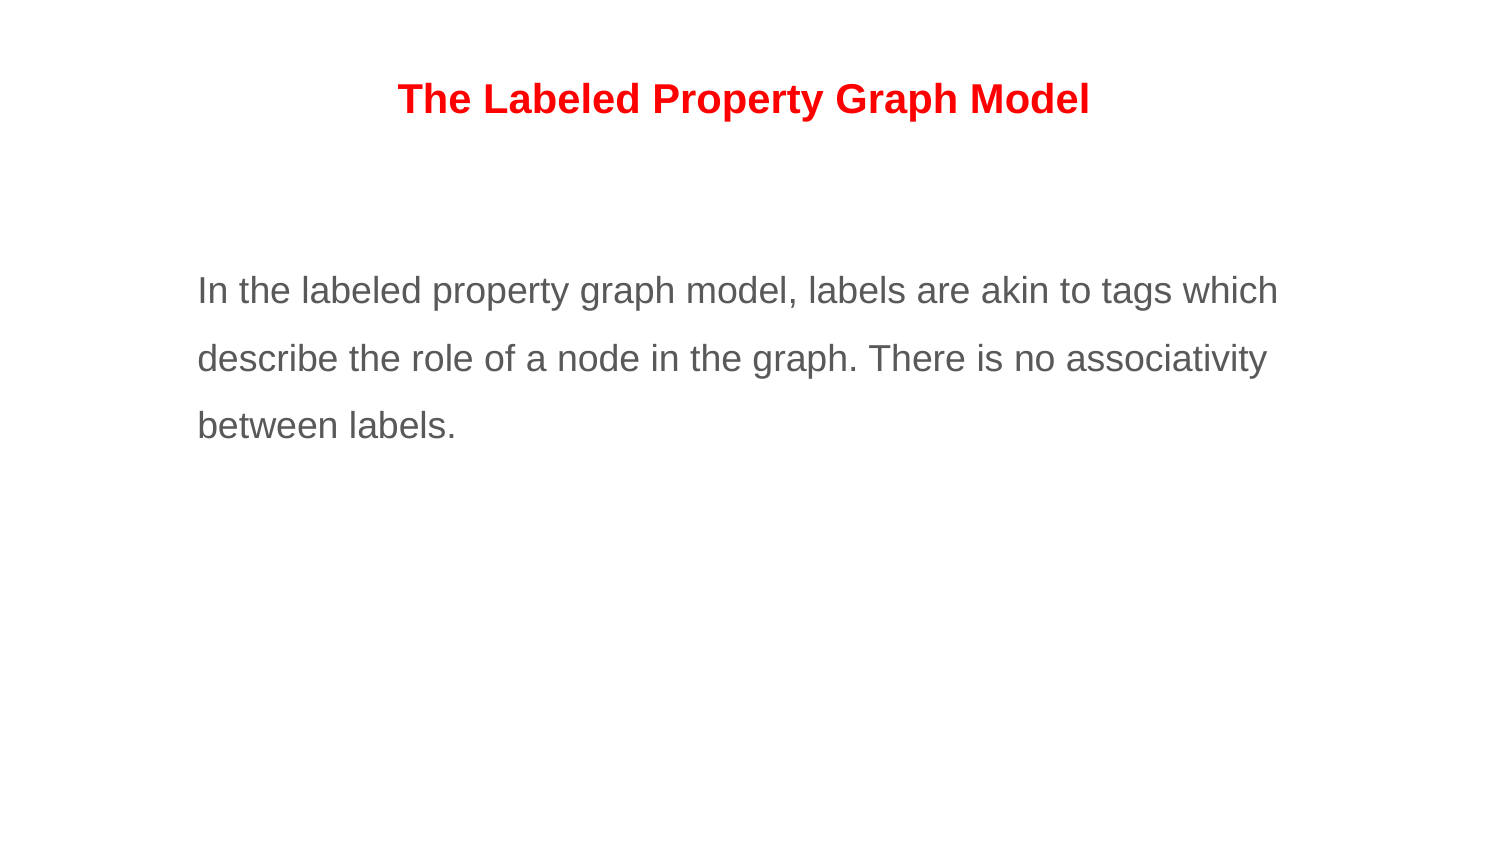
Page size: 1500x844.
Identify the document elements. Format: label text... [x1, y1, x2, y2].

text_box In the labeled property graph model, labels are akin to tags which describe the role of a node in the graph. There is no associativity between labels. [182, 228, 1418, 616]
text_box The Labeled Property Graph Model [376, 56, 1112, 228]
